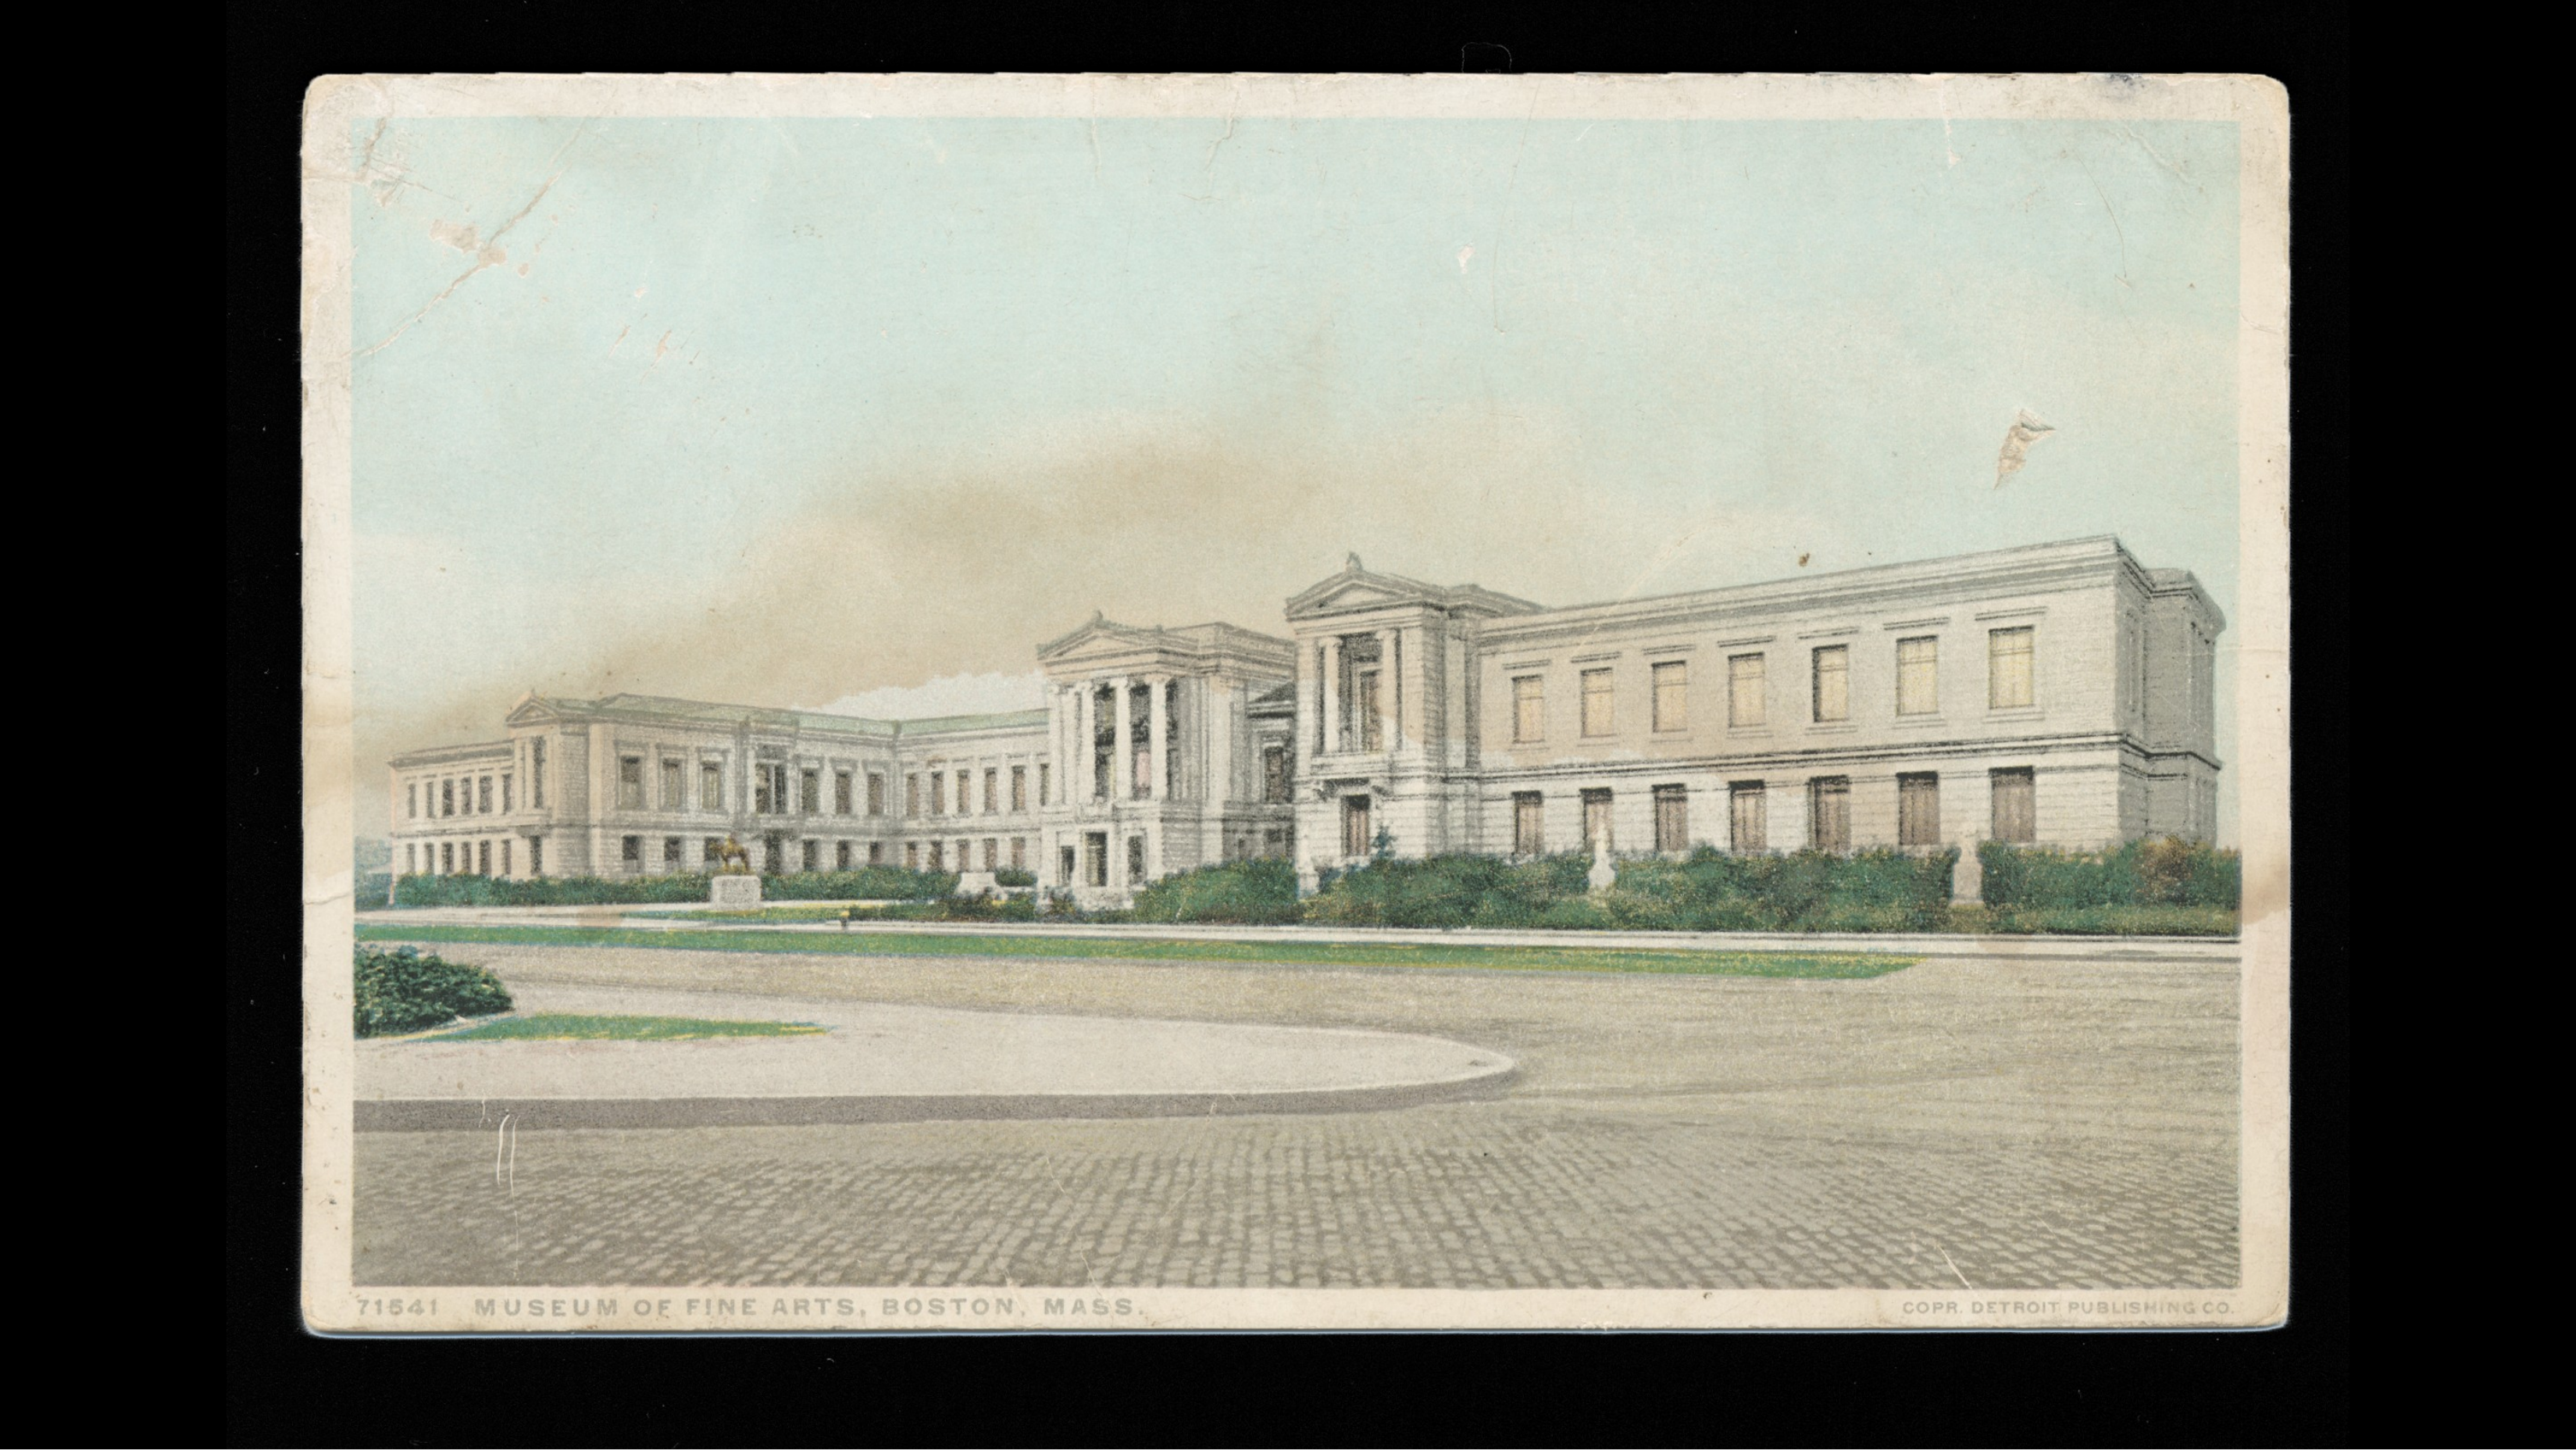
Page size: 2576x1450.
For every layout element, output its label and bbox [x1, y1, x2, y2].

picture [227, 0, 2349, 1450]
